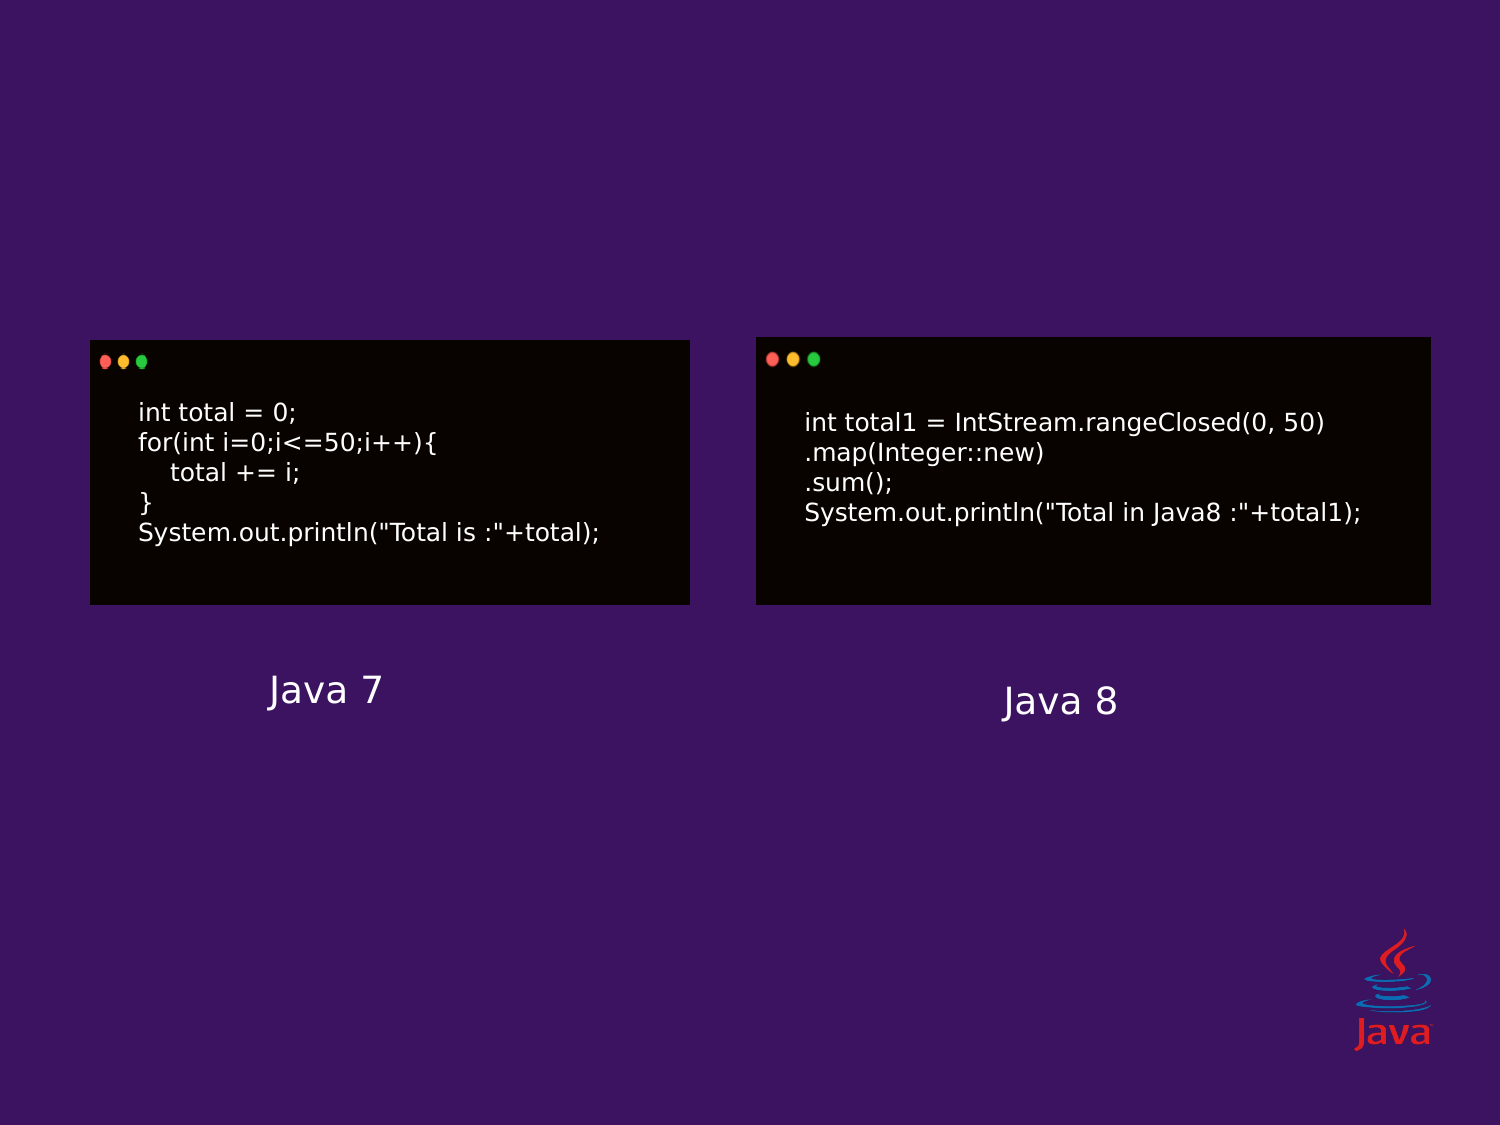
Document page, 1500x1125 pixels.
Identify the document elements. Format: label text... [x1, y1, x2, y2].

picture [756, 337, 1431, 605]
text_box Java 8 [988, 670, 1134, 730]
picture [1306, 917, 1481, 1062]
picture [90, 340, 690, 605]
text_box Java 7 [254, 658, 400, 719]
